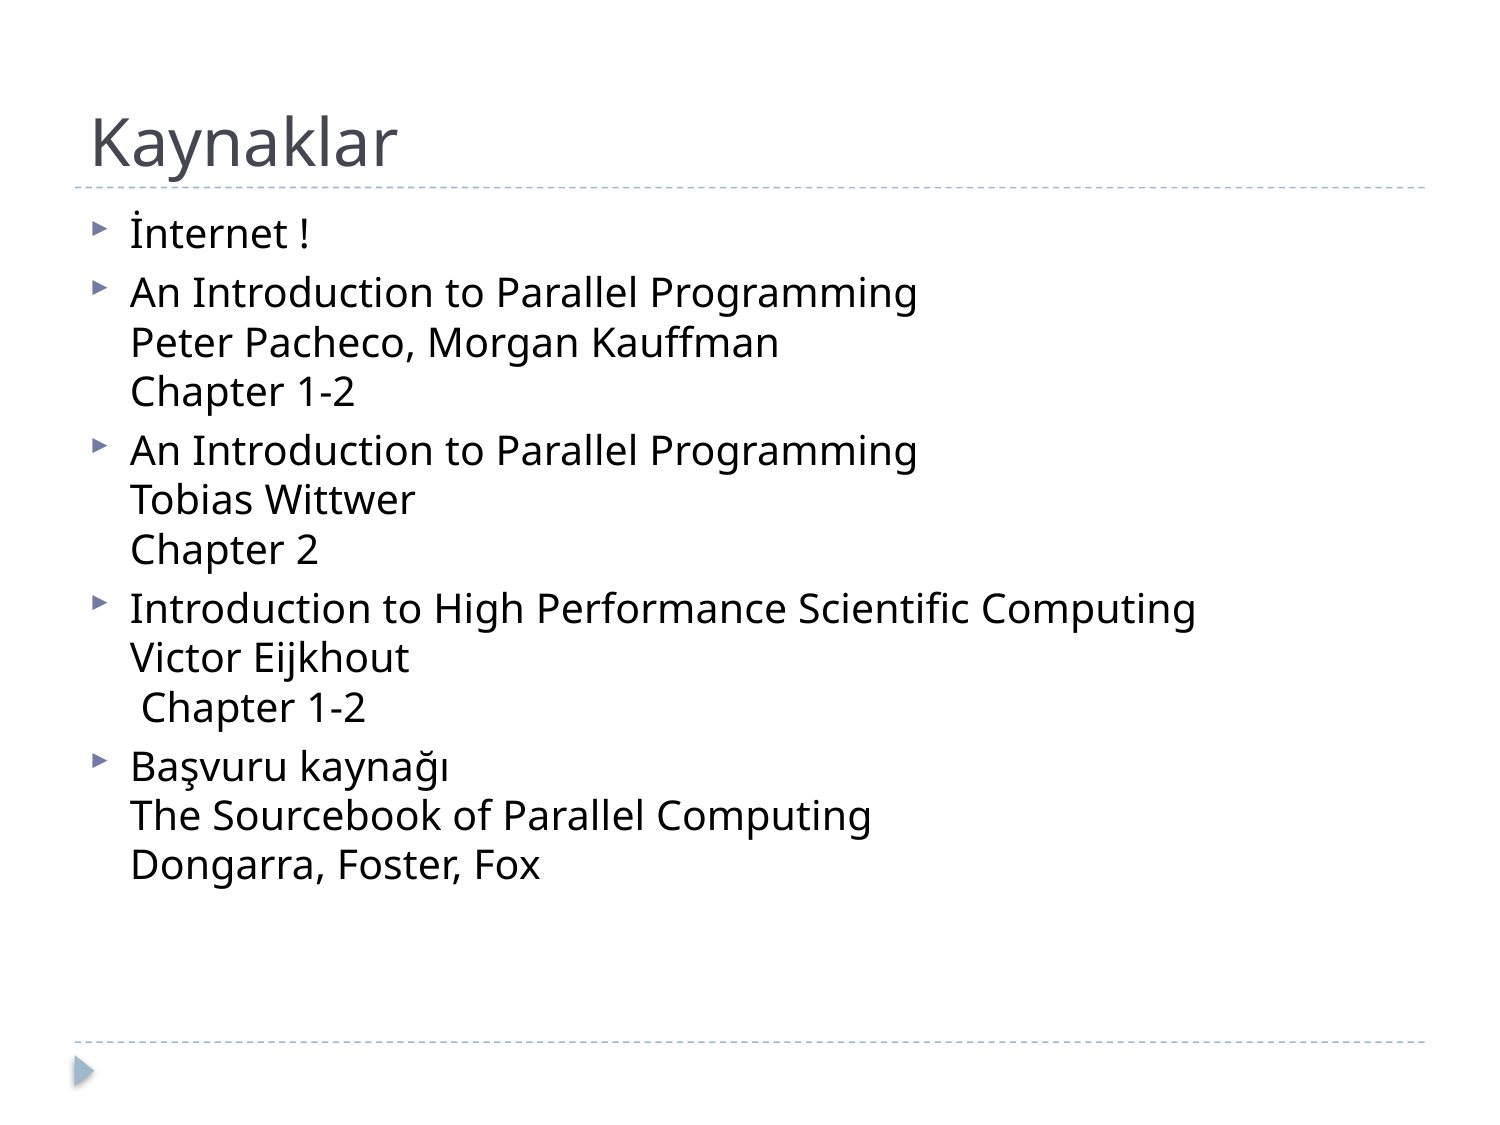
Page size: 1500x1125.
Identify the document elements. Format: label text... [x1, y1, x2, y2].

title Kaynaklar [75, 24, 1425, 188]
list İnternet ! An Introduction to Parallel Programming Peter Pacheco, Morgan Kauffman Chapter 1-2 An Introduction to Parallel Programming Tobias Wittwer Chapter 2 Introduction to High Performance Scientific Computing Victor Eijkhout Chapter 1-2 Başvuru kaynağı The Sourcebook of Parallel Computing Dongarra, Foster, Fox [75, 200, 1425, 1010]
